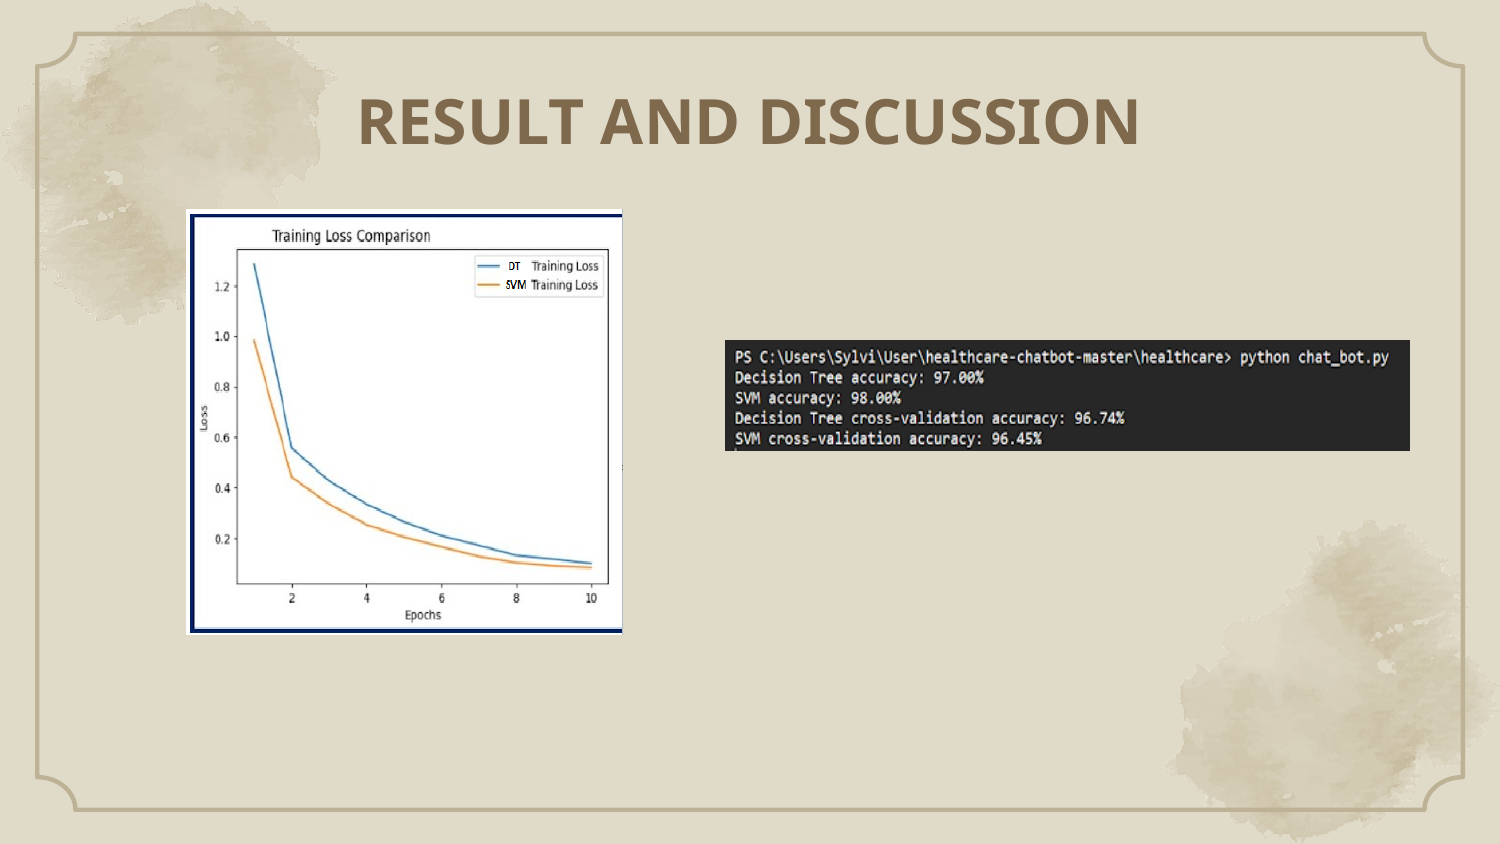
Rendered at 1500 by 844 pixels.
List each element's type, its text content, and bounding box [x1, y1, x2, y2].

picture [186, 209, 623, 635]
picture [725, 340, 1410, 451]
title RESULT AND DISCUSSION [117, 89, 1383, 150]
list [137, 186, 1464, 768]
